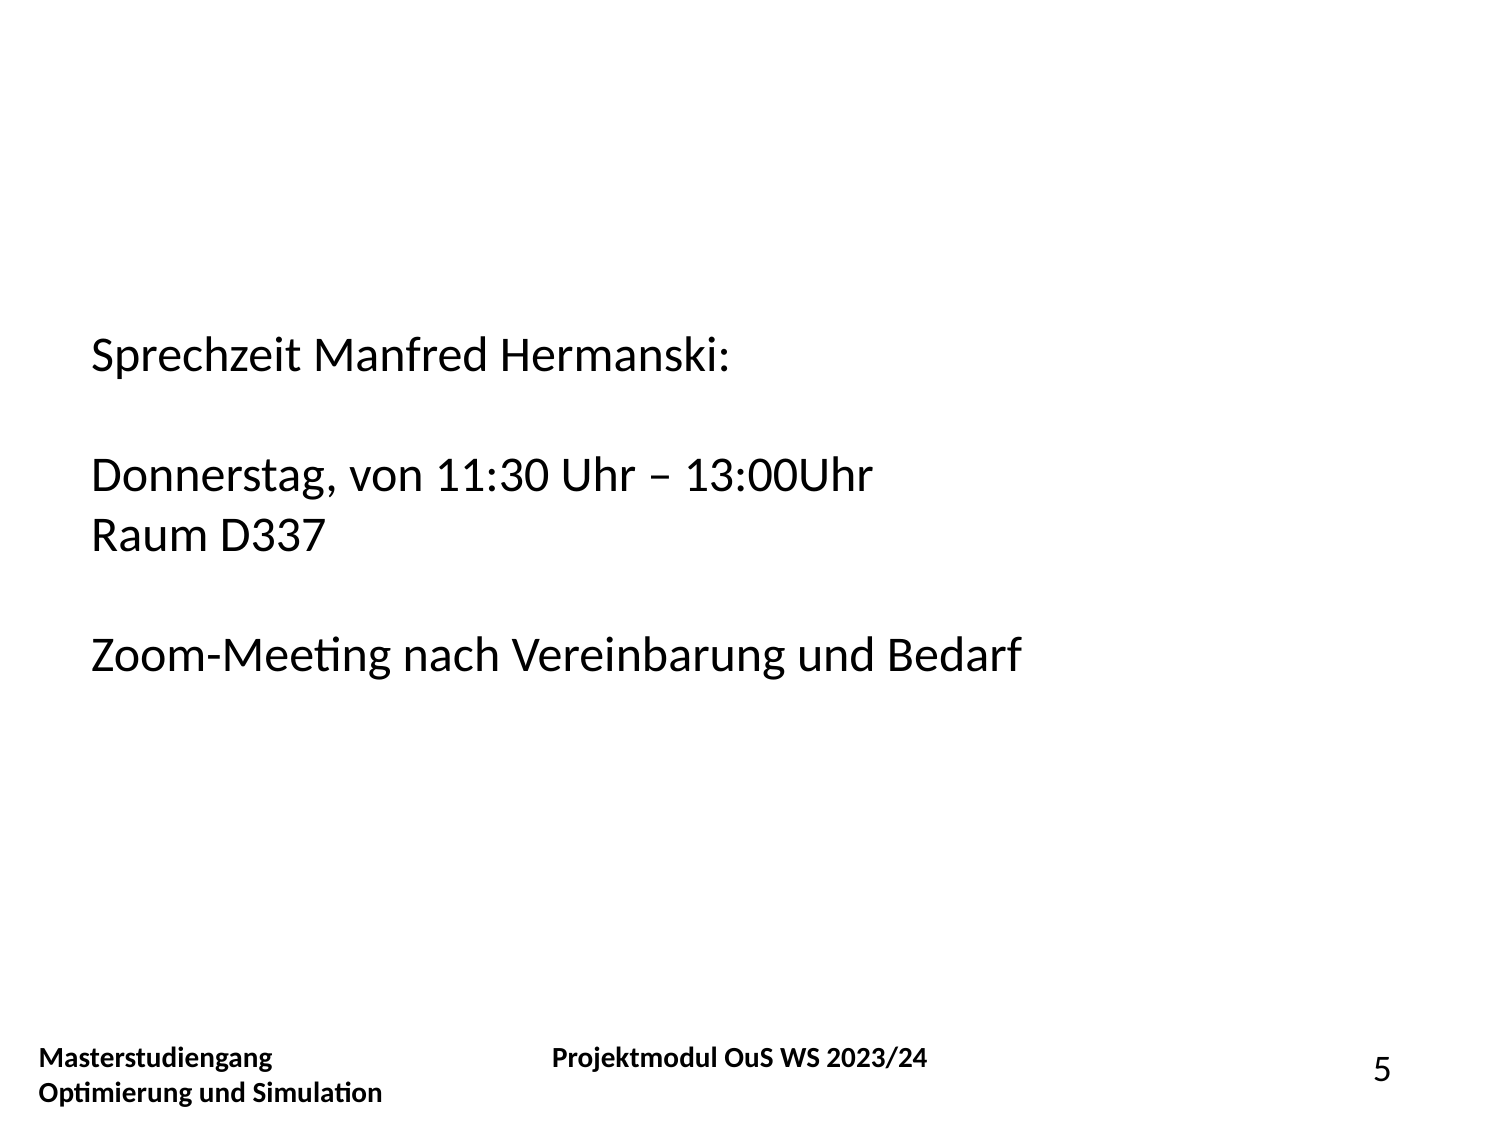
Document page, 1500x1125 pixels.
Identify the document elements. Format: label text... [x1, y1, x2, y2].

text_box Sprechzeit Manfred Hermanski: Donnerstag, von 11:30 Uhr – 13:00Uhr Raum D337 Zoom-Meeting nach Vereinbarung und Bedarf [76, 314, 1500, 750]
